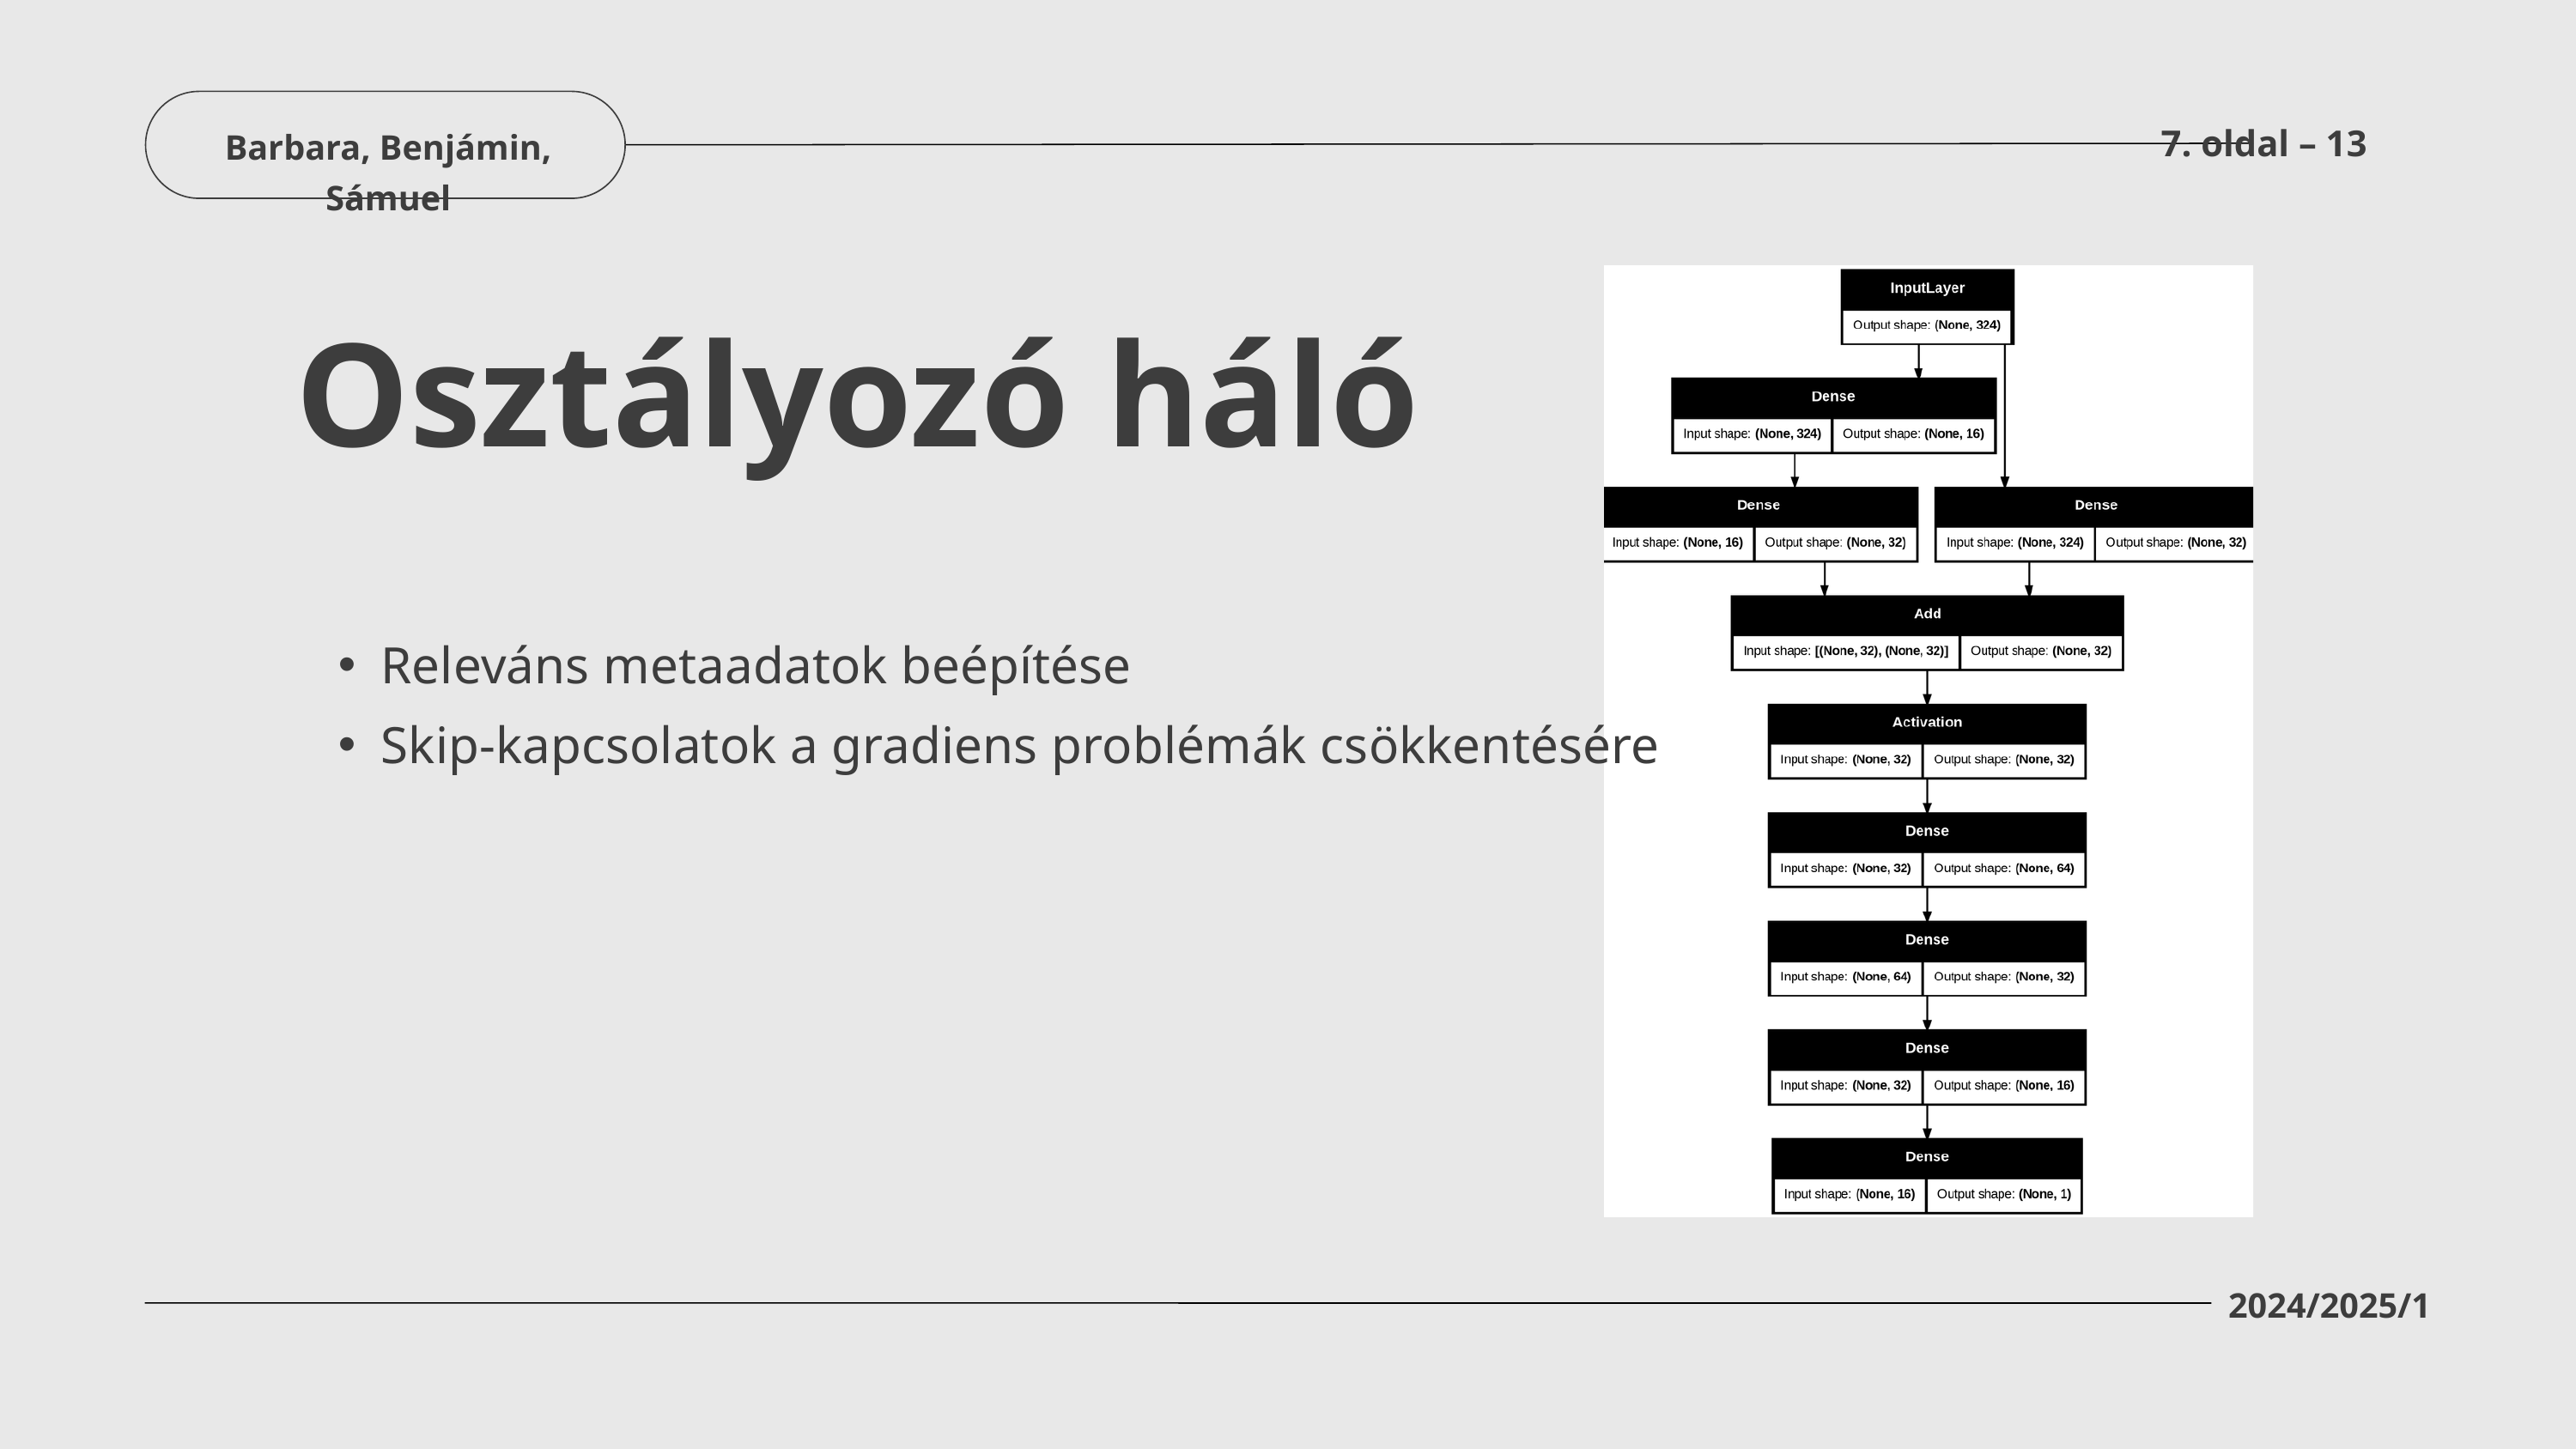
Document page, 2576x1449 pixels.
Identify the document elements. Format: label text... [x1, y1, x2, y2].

text_box Barbara, Benjámin, Sámuel [175, 206, 602, 218]
text_box 7. oldal – 13 [2160, 113, 2367, 165]
text_box [1604, 265, 2254, 303]
text_box 2024/2025/1 [2211, 1274, 2432, 1325]
text_box [1604, 476, 2254, 533]
text_box Osztályozó háló [295, 303, 2280, 476]
text_box [1604, 854, 2254, 1217]
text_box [144, 90, 627, 200]
text_box Releváns metaadatok beépítése Skip-kapcsolatok a gradiens problémák csökkentésére [295, 533, 2281, 854]
